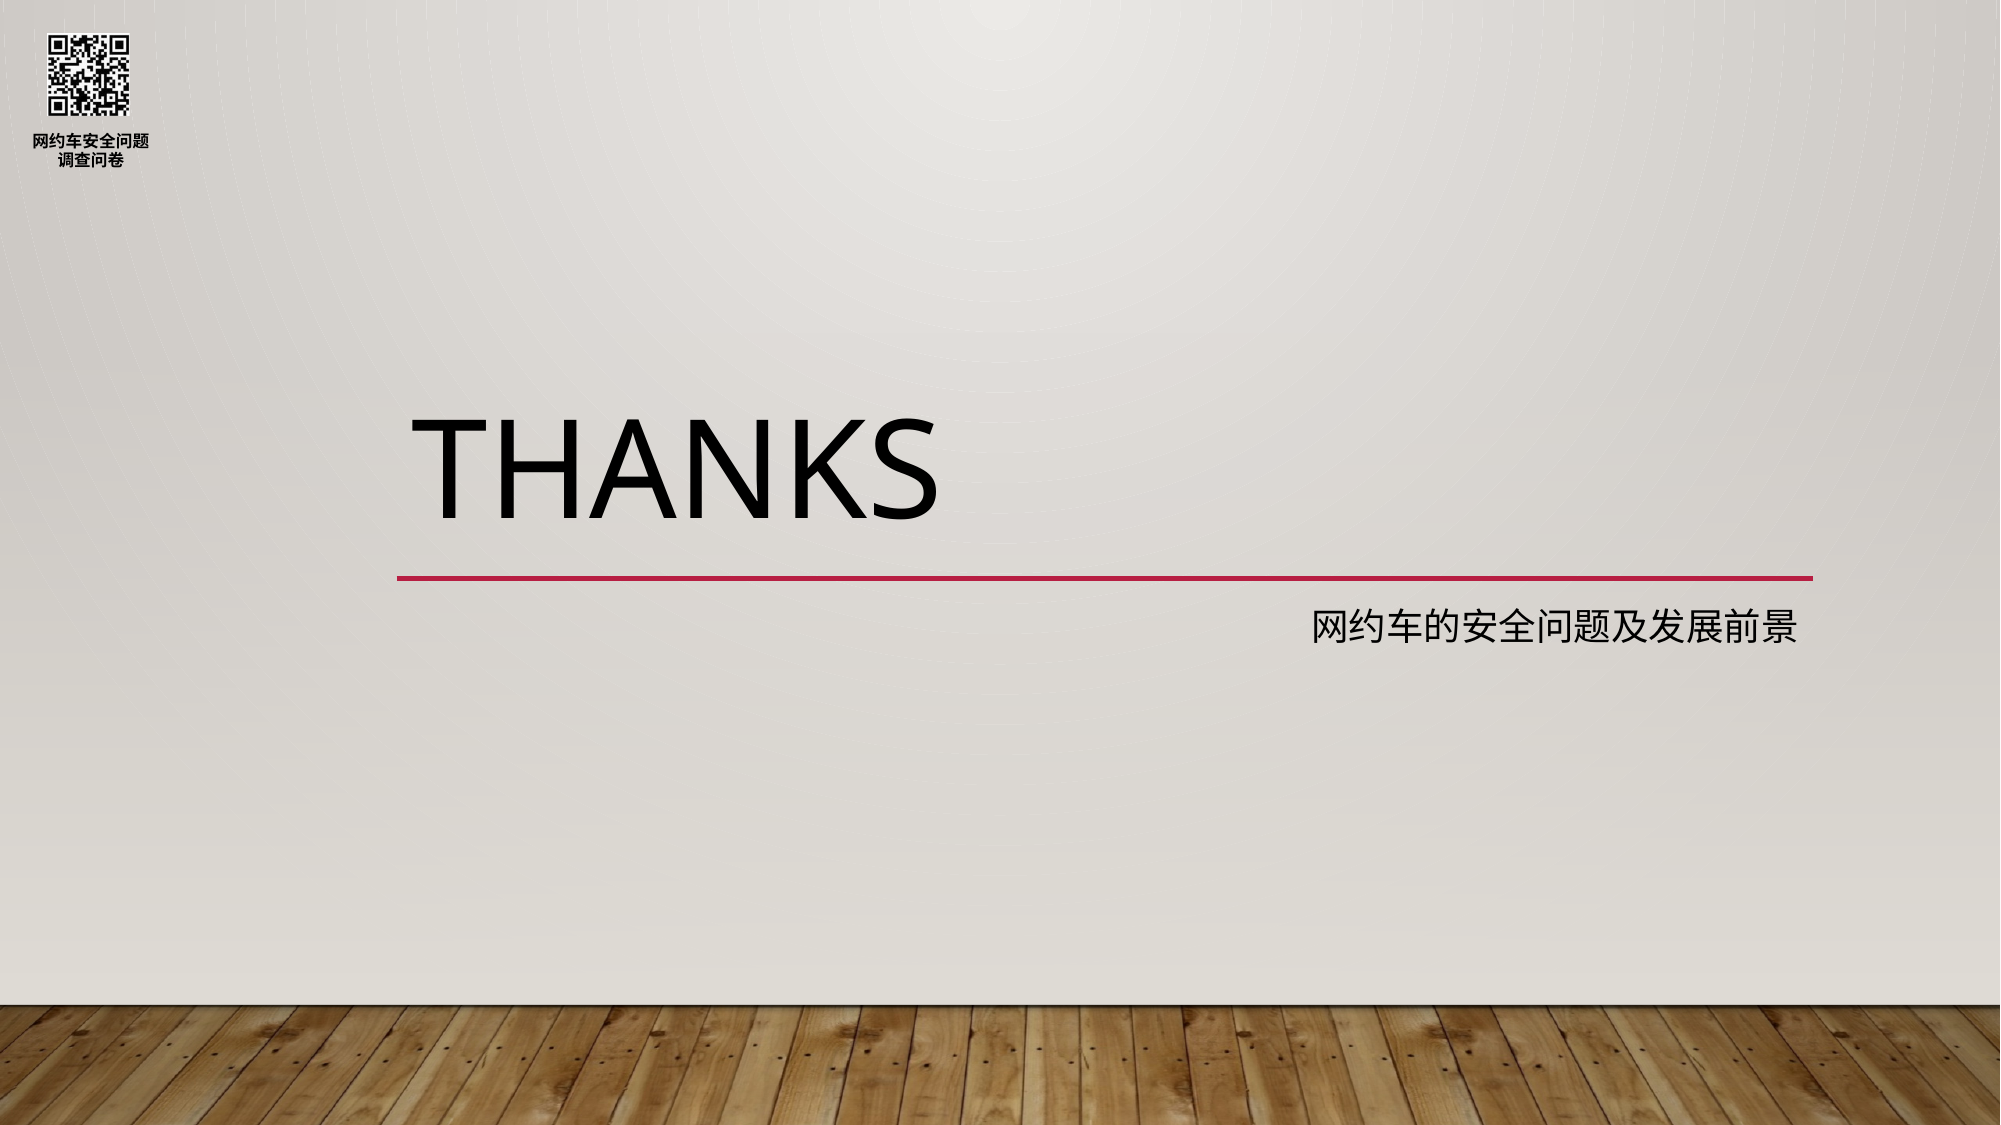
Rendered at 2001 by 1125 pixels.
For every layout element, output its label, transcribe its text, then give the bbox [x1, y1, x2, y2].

title THANKS [396, 131, 1814, 549]
picture [47, 33, 130, 116]
picture [0, 1005, 2000, 1125]
subtitle 网约车的安全问题及发展前景 [396, 579, 1814, 740]
